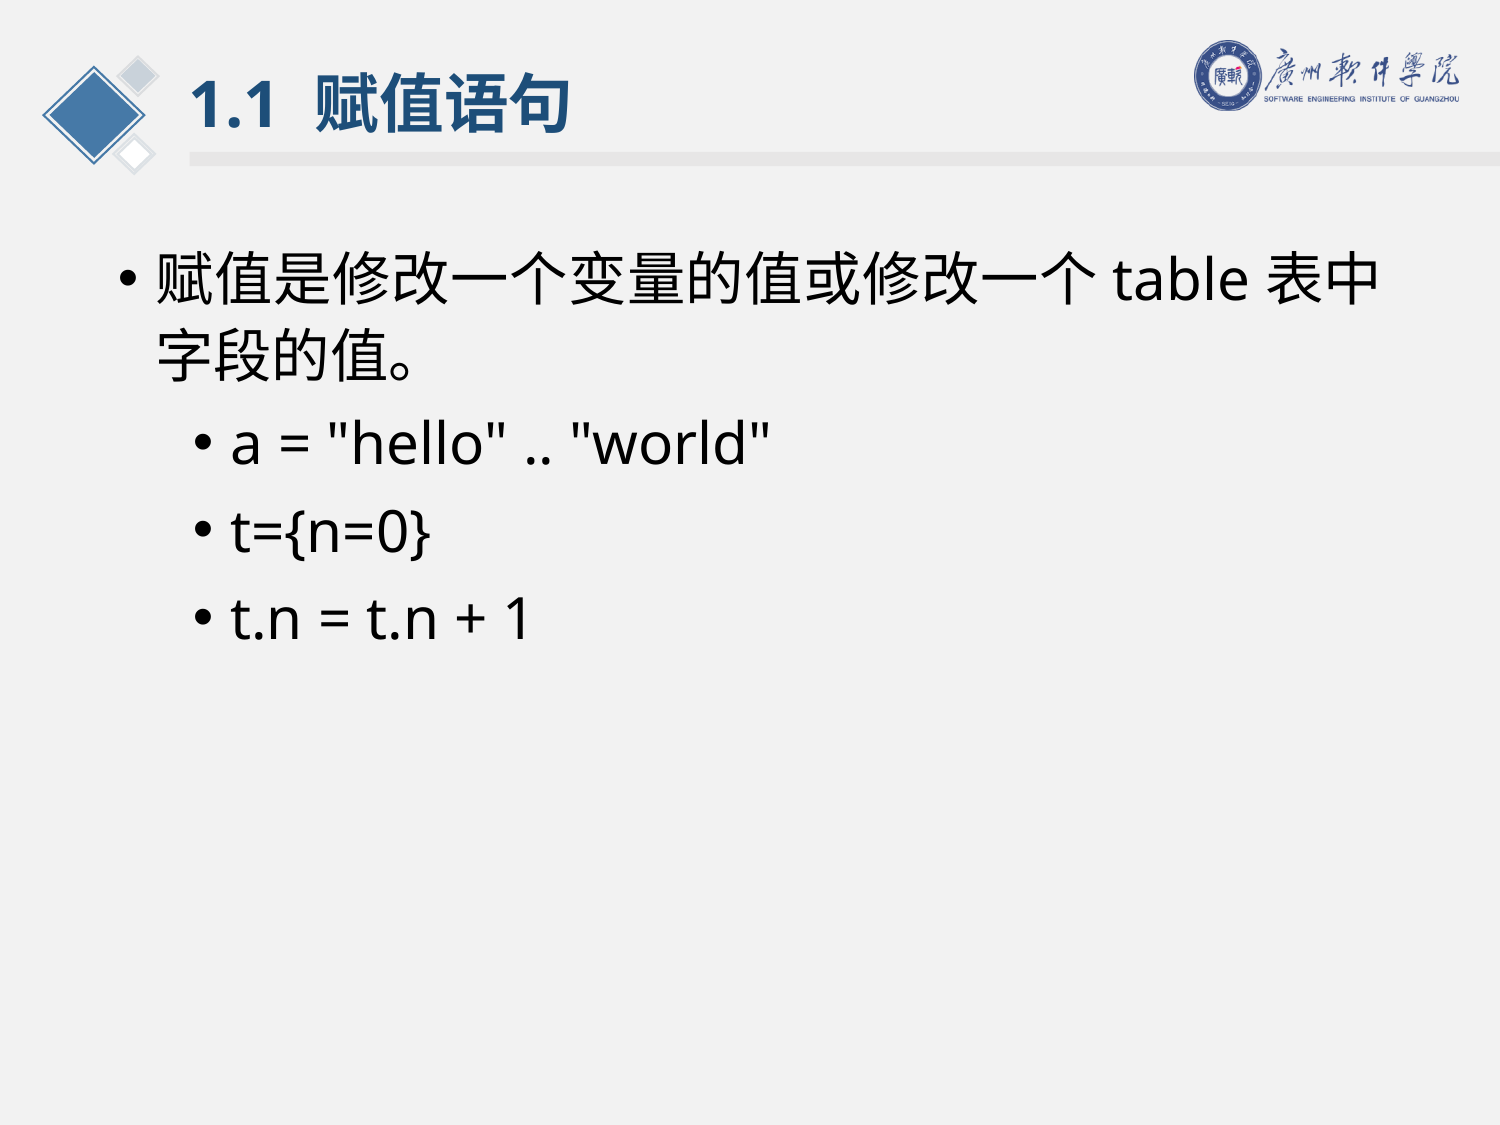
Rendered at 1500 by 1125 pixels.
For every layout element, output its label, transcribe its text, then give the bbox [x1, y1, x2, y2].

list 赋值是修改一个变量的值或修改一个table表中字段的值。 a = "hello" .. "world" t={n=0} t.n = t.n + 1 [103, 227, 1397, 942]
title 1.1 赋值语句 [173, 52, 910, 153]
picture [1194, 40, 1459, 111]
